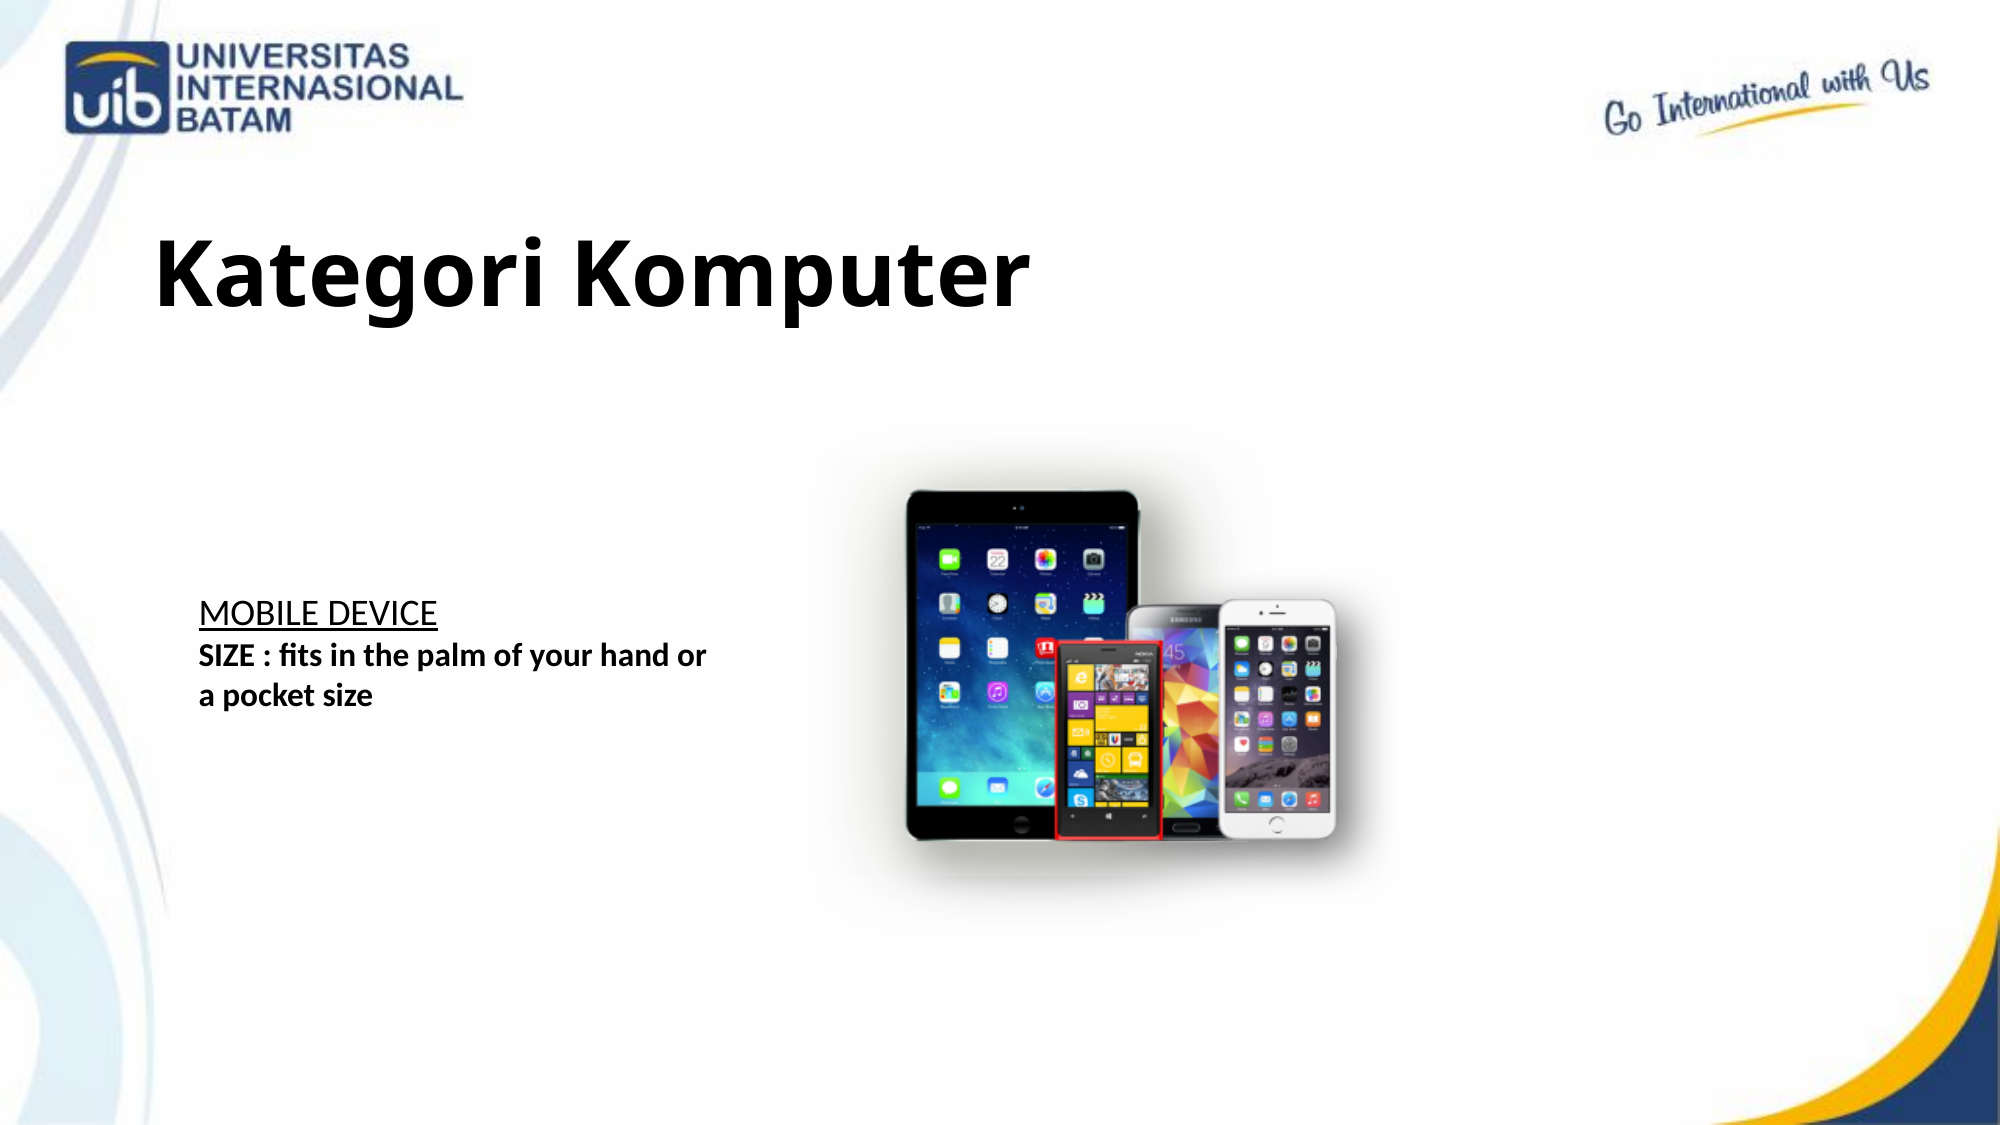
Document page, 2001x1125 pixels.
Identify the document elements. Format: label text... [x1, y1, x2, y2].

picture [0, 0, 2000, 1125]
text_box MOBILE DEVICE SIZE : fits in the palm of your hand or a pocket size [183, 540, 731, 761]
title Kategori Komputer [137, 168, 1863, 386]
